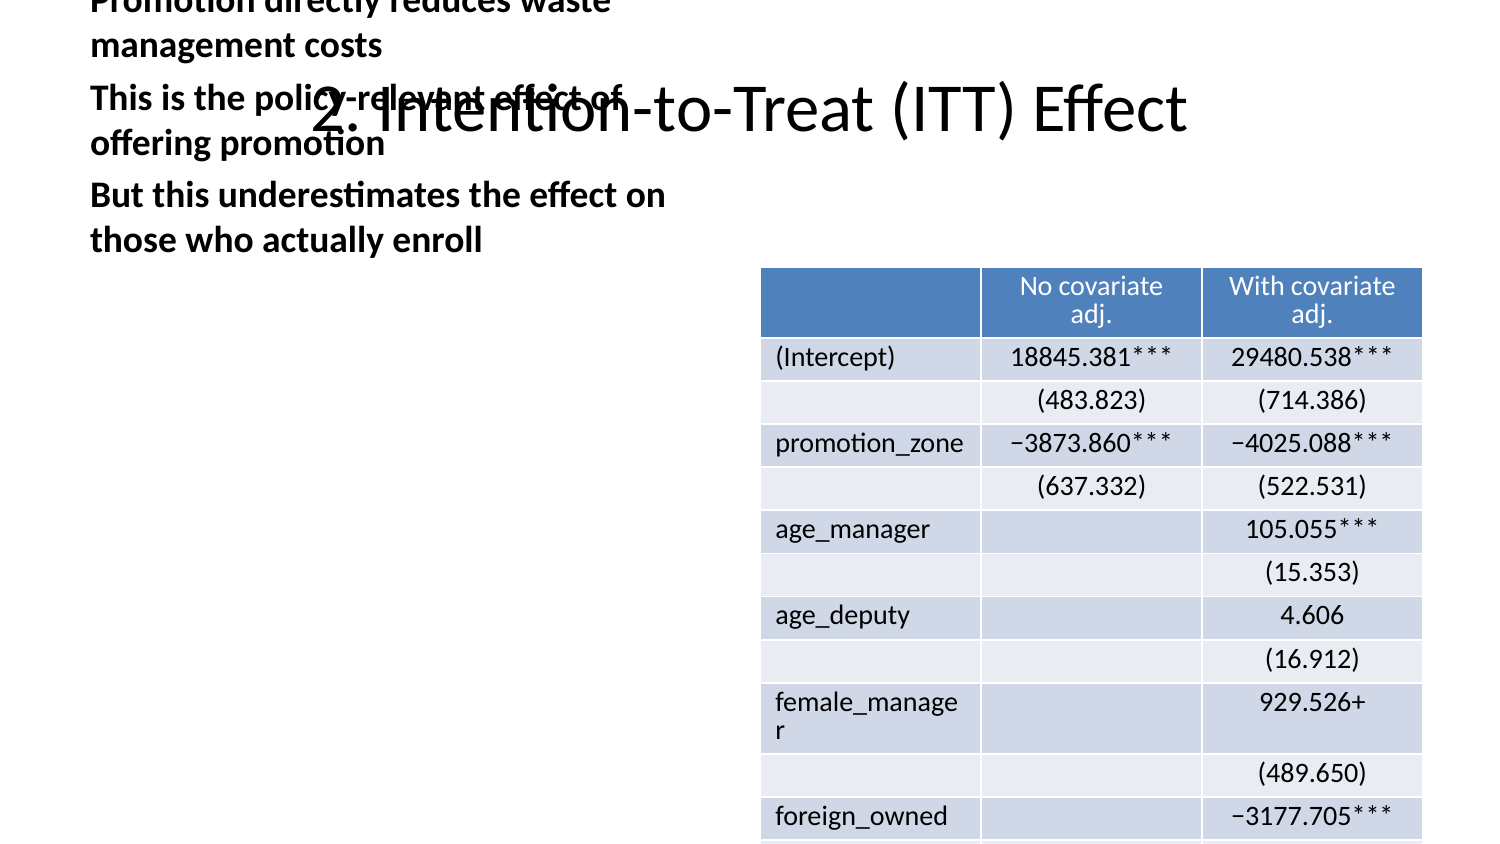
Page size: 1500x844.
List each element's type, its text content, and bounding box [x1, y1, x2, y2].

table_cell (483.823) [982, 382, 1201, 423]
table_cell (15.353) [1203, 554, 1422, 596]
table_cell (637.332) [982, 468, 1201, 509]
table_cell [982, 798, 1201, 839]
title 2. Intention-to-Treat (ITT) Effect [75, 33, 1425, 175]
table_cell (489.650) [1203, 755, 1422, 796]
table_cell [982, 554, 1201, 596]
table_header No covariate adj. [982, 268, 1201, 337]
table_cell age_deputy [761, 597, 980, 639]
table_cell 105.055*** [1203, 511, 1422, 553]
table_cell foreign_owned [761, 798, 980, 839]
table_cell −4025.088*** [1203, 425, 1422, 466]
table_cell (522.531) [1203, 468, 1422, 509]
table_cell age_manager [761, 511, 980, 553]
table_cell [982, 597, 1201, 639]
table_cell 929.526+ [1203, 684, 1422, 753]
table_cell [982, 511, 1201, 553]
table_cell −3873.860*** [982, 425, 1201, 466]
table_cell [982, 641, 1201, 682]
table_cell [761, 641, 980, 682]
table_cell [761, 468, 980, 509]
table_cell 18845.381*** [982, 339, 1201, 380]
table_cell promotion_zone [761, 425, 980, 466]
table_cell 29480.538*** [1203, 339, 1422, 380]
table_cell [761, 382, 980, 423]
table_cell (714.386) [1203, 382, 1422, 423]
table_cell [761, 755, 980, 796]
table_header With covariate adj. [1203, 268, 1422, 337]
table_cell (Intercept) [761, 339, 980, 380]
table_cell −3177.705*** [1203, 798, 1422, 839]
list # Estimate ITT effect (reduced form) m_itt <- lm_robust(waste_management_costs ~ promotion_zone, clusters = zone_identifier, data = df %>% filter(round == 1)) # With covariate adjustment m_itt_wcov <- lm_robust(waste_management_costs ~ promotion_zone + age_manager + age_deputy + female_manager + foreign_owned + staff_size + advanced_filtration + facility_area + recycling_center_distance, clusters = zone_identifier, data = df %>% filter(round == 1)) ITT Results: Promotion directly reduces waste management costs by -3874 units Promotion directly reduces waste management costs This is the policy-relevant effect of offering promotion But this underestimates the effect on those who actually enroll [75, 188, 738, 268]
table_cell [761, 554, 980, 596]
table_cell female_manager [761, 684, 980, 753]
table_cell [982, 684, 1201, 753]
table_cell [982, 755, 1201, 796]
table_cell 4.606 [1203, 597, 1422, 639]
table_header [761, 268, 980, 337]
table_cell (16.912) [1203, 641, 1422, 682]
